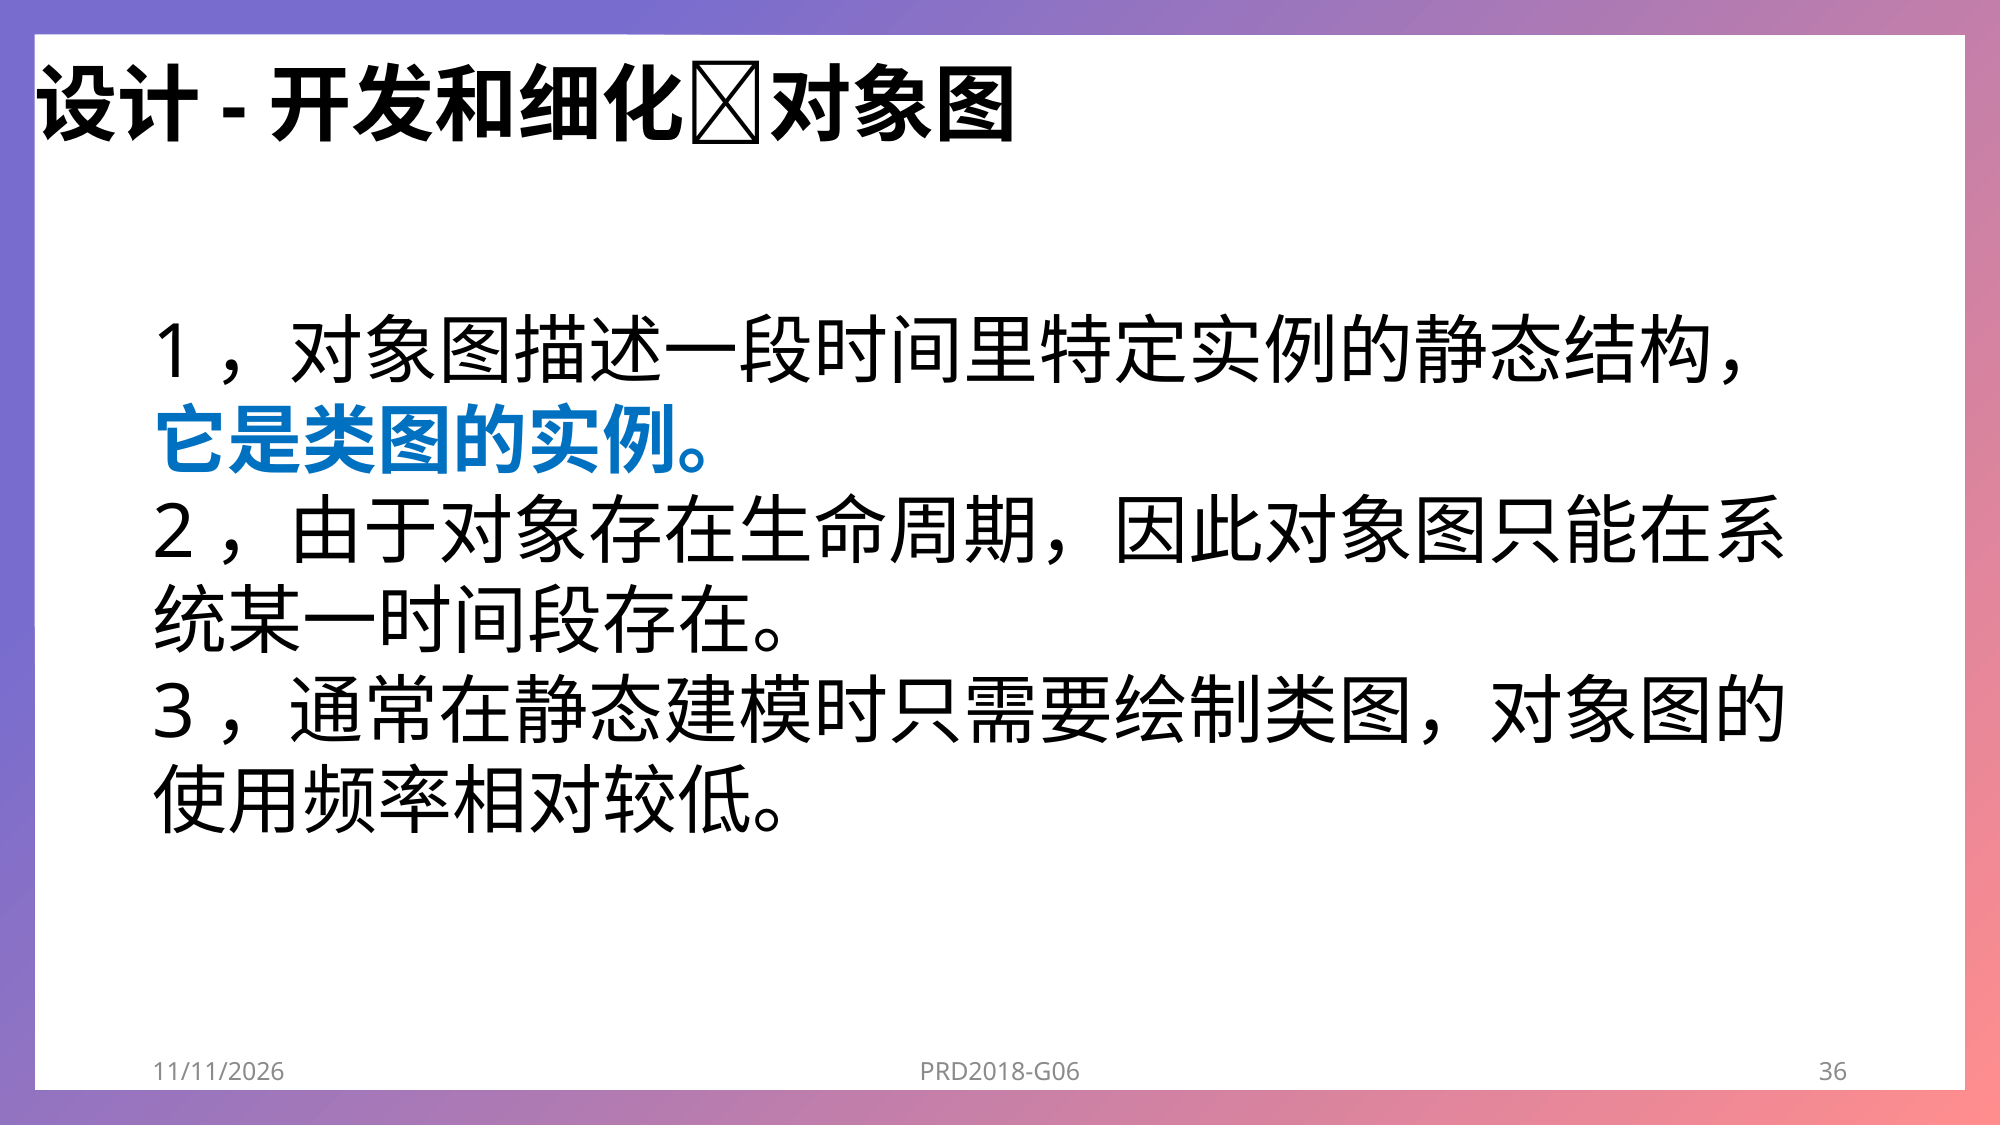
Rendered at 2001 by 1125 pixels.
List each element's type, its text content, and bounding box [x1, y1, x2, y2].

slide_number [137, 1042, 588, 1103]
footer PRD2018-G06 [662, 1042, 1338, 1103]
slide_number 36 [1412, 1042, 1863, 1103]
text_box [0, 0, 2000, 1125]
text_box 设计-开发和细化对象图 [0, 43, 1065, 159]
text_box 1，对象图描述一段时间里特定实例的静态结构，它是类图的实例。 2，由于对象存在生命周期，因此对象图只能在系统某一时间段存在。 3，通常在静态建模时只需要绘制类图，对象图的使用频率相对较低。 [137, 295, 1844, 851]
